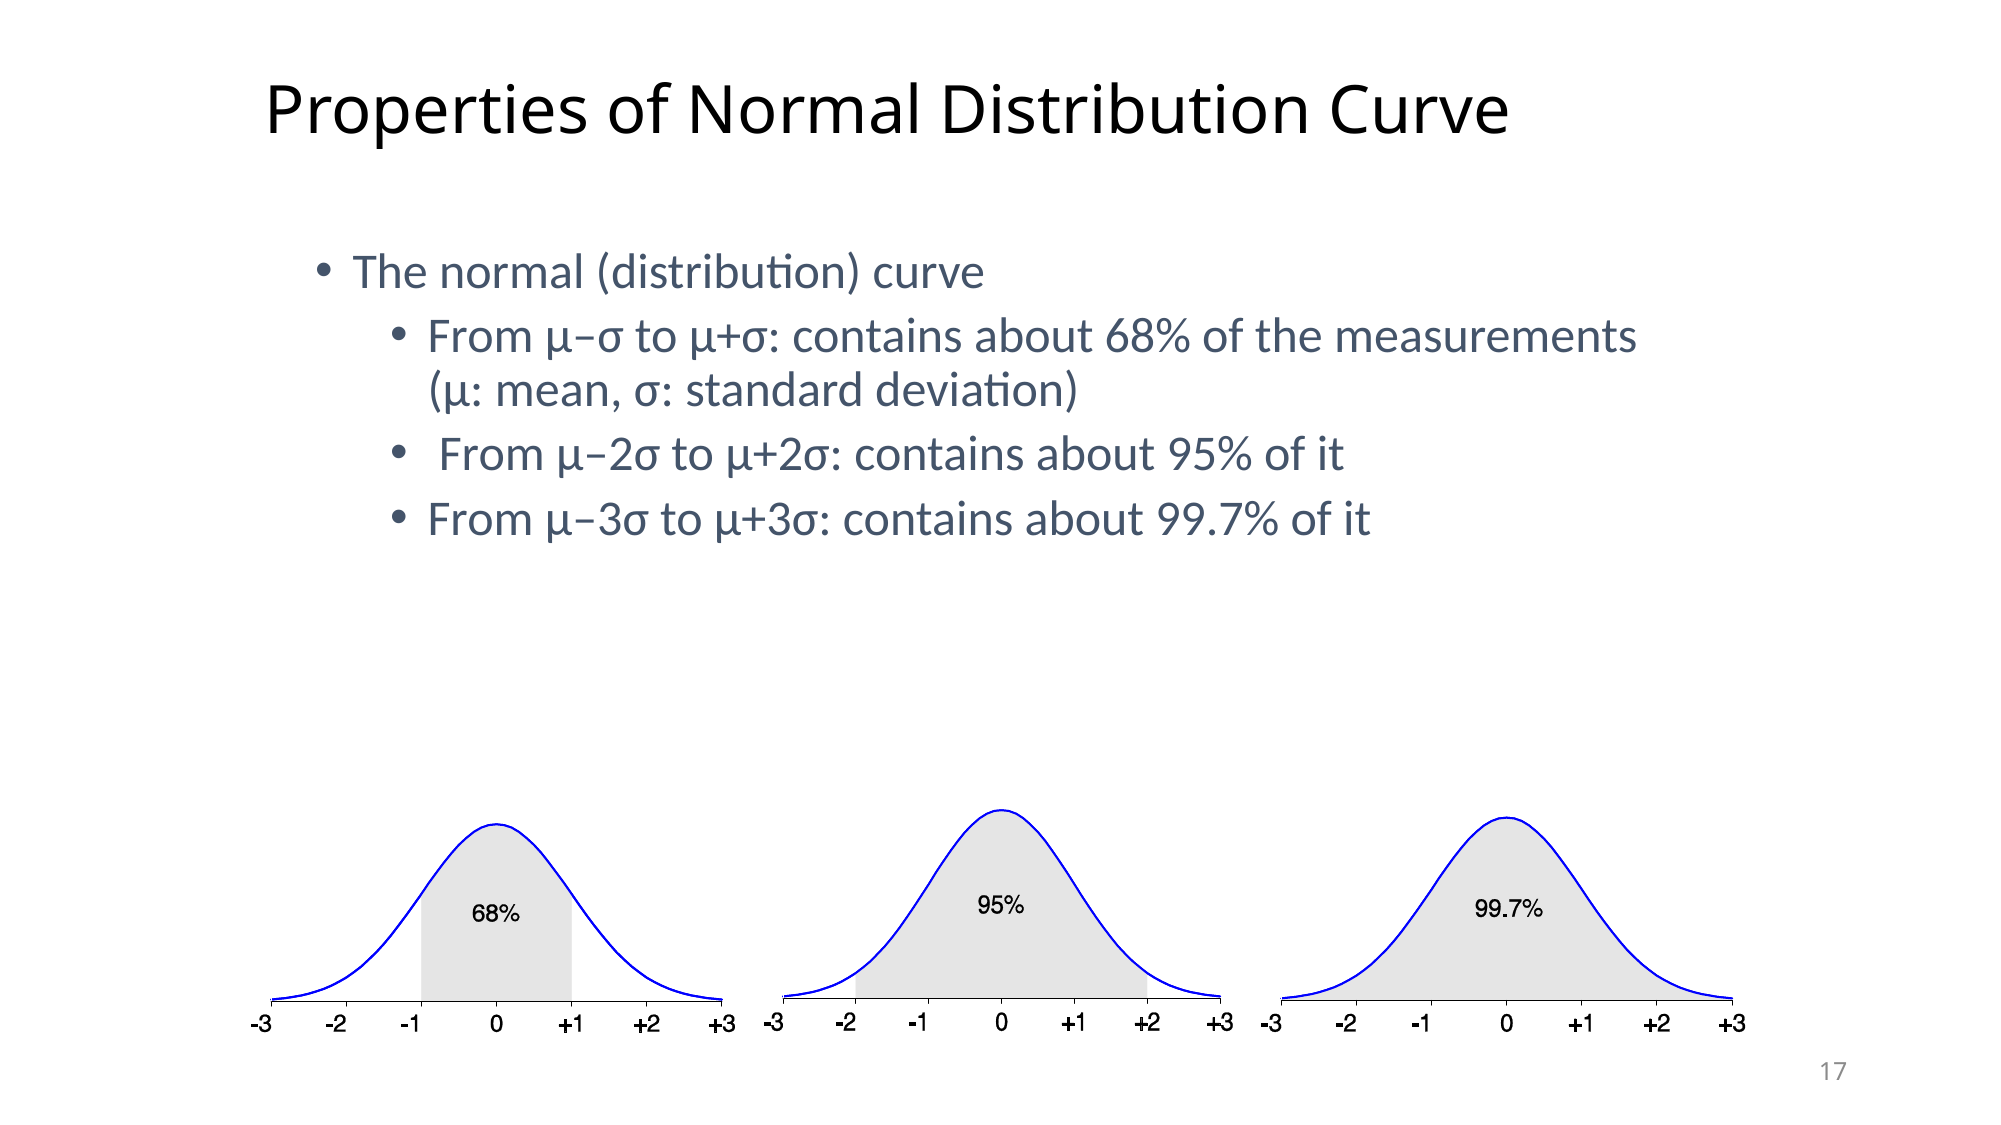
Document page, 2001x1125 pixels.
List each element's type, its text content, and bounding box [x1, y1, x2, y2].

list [762, 611, 1238, 1037]
title Properties of Normal Distribution Curve [249, 62, 1750, 163]
slide_number 17 [1412, 1042, 1863, 1103]
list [249, 637, 740, 1038]
picture [1260, 624, 1751, 1038]
list The normal (distribution) curve From μ–σ to μ+σ: contains about 68% of the measurements (μ: mean, σ: standard deviation) From μ–2σ to μ+2σ: contains about 95% of it From μ–3σ to μ+3σ: contains about 99.7% of it [300, 237, 1725, 650]
